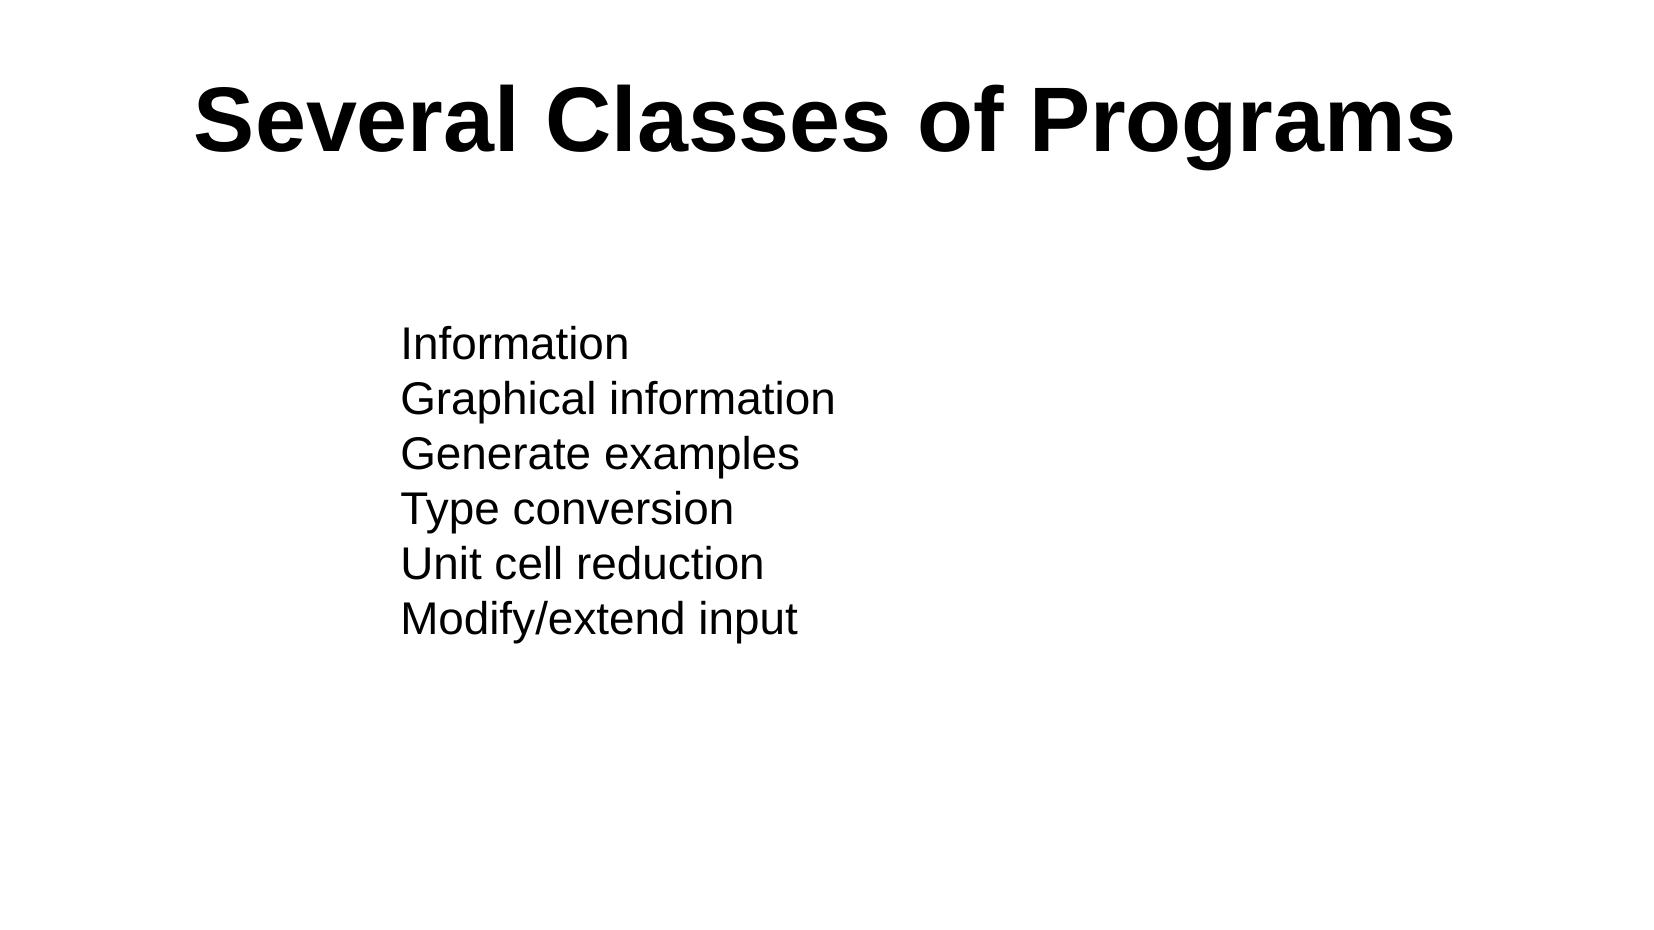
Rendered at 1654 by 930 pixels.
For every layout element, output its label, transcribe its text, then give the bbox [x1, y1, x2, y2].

title Several Classes of Programs [82, 37, 1570, 192]
text_box Information Graphical information Generate examples Type conversion Unit cell reduction Modify/extend input [385, 306, 900, 600]
